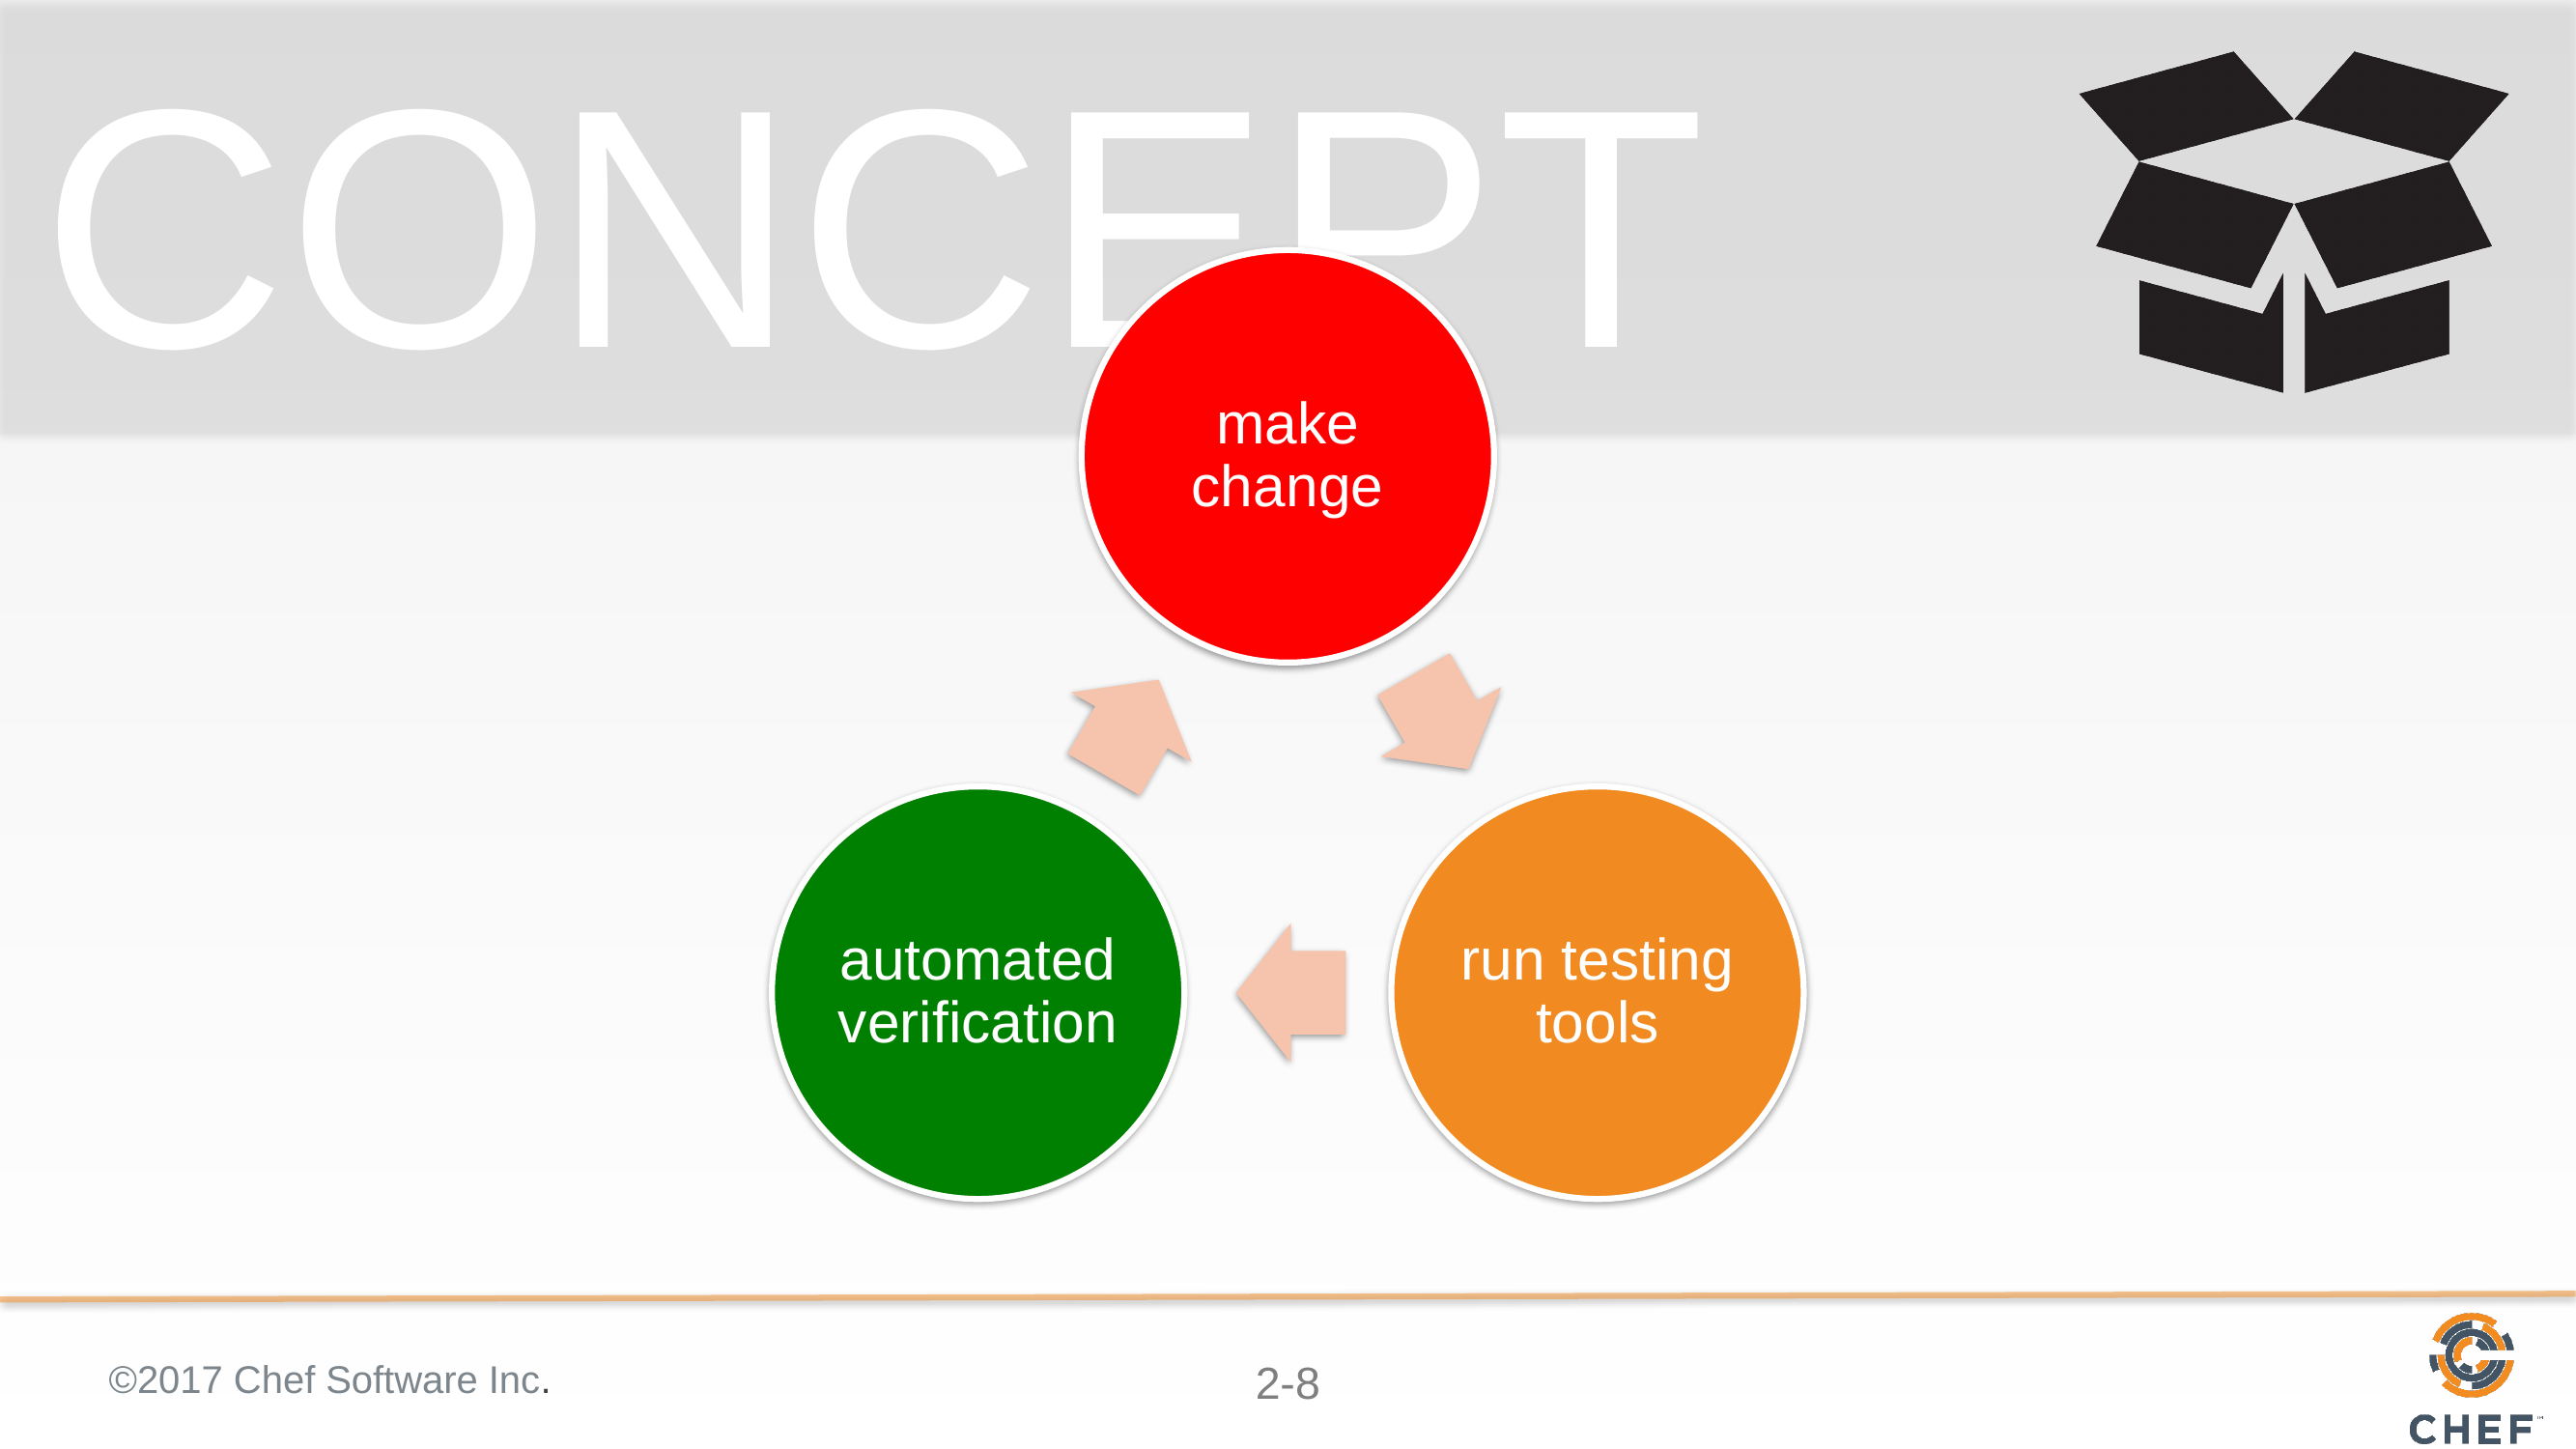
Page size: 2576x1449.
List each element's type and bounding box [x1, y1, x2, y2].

picture [2399, 1297, 2551, 1449]
picture [2079, 51, 2509, 399]
text_box [684, 249, 1892, 1200]
